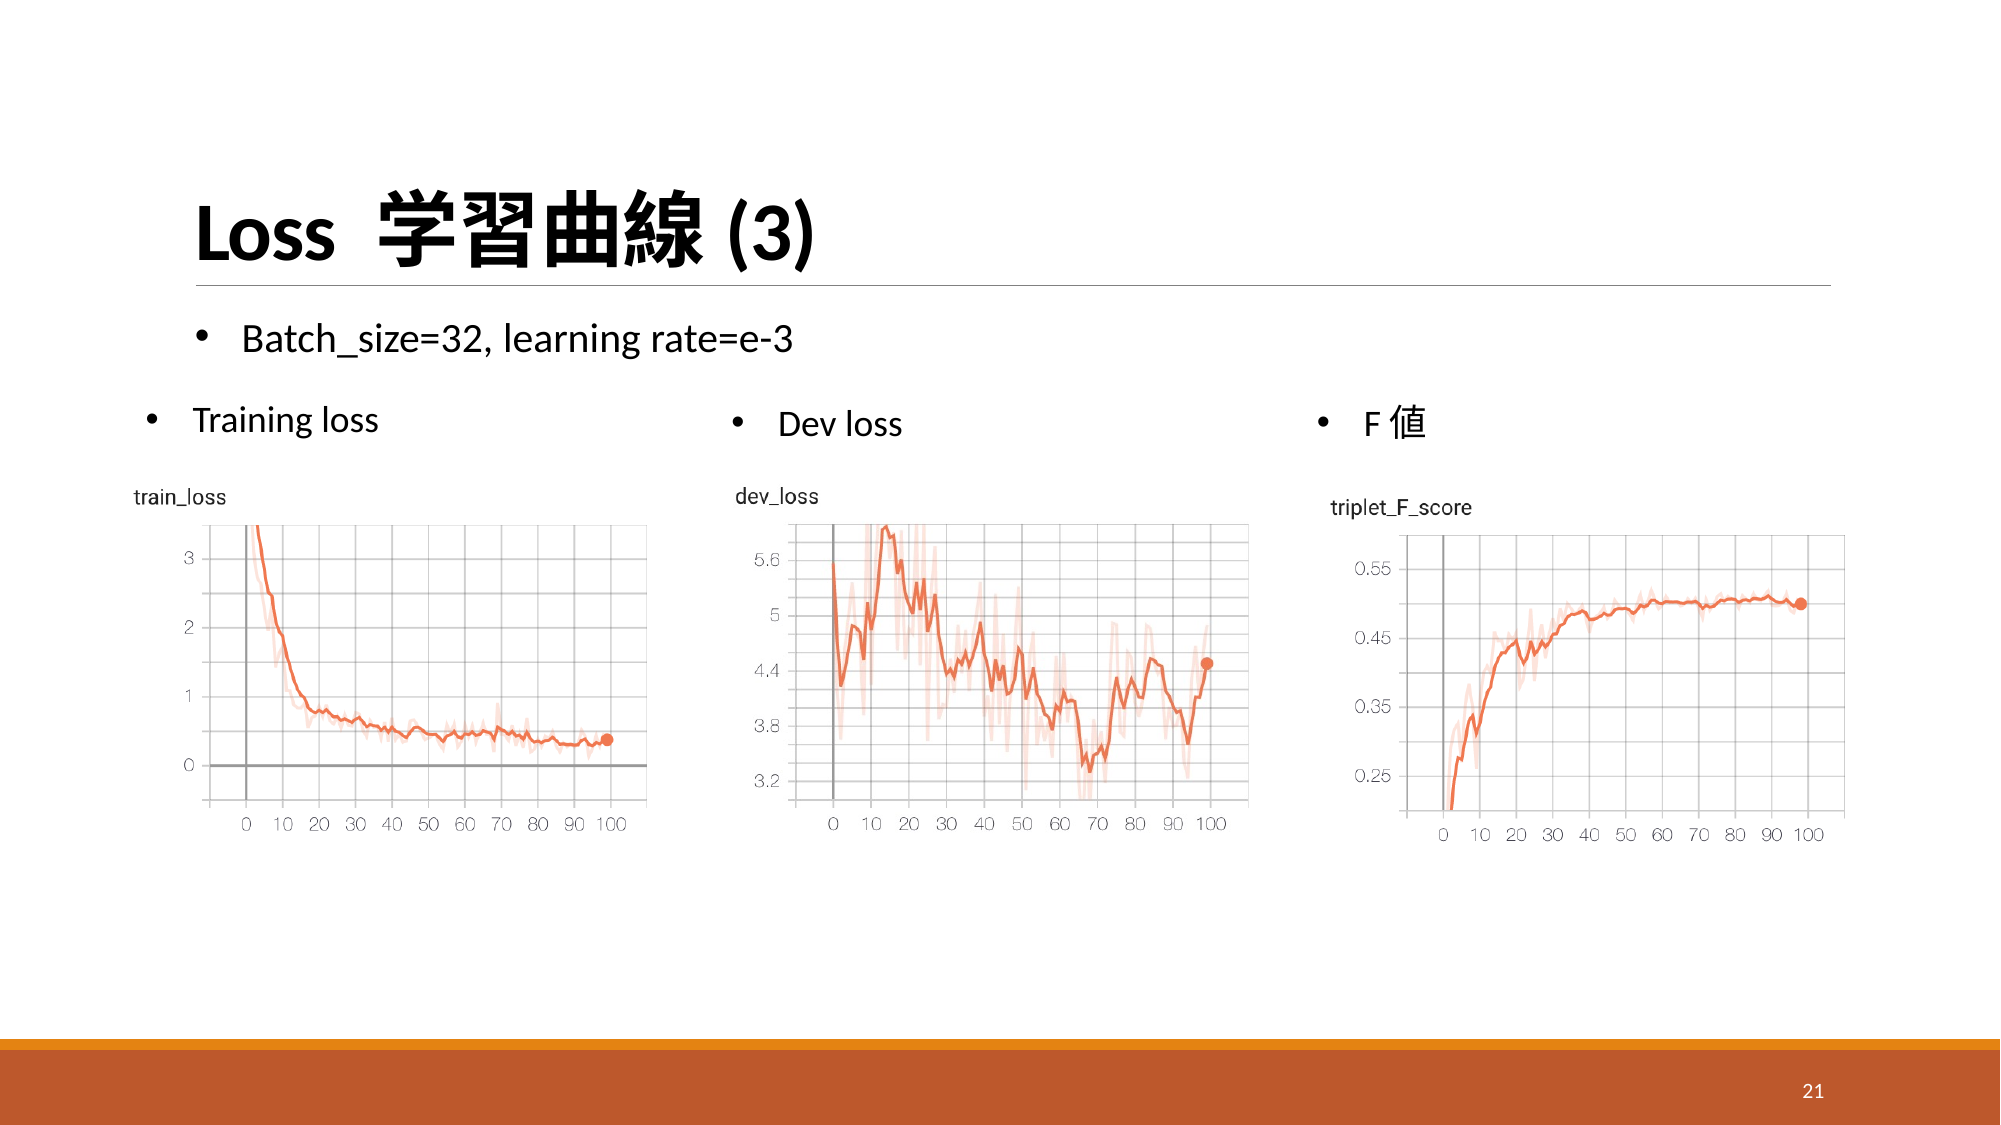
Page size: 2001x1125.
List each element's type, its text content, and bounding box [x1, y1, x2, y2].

picture [130, 482, 679, 841]
picture [1327, 490, 1874, 854]
picture [733, 483, 1274, 840]
text_box F値 [1302, 392, 1592, 452]
slide_number 21 [1624, 1059, 1840, 1120]
title Loss 学習曲線(3) [180, 47, 1830, 285]
text_box Dev loss [716, 391, 1007, 452]
text_box Batch_size=32, learning rate=e-3 [179, 303, 1795, 368]
text_box Training loss [130, 388, 421, 448]
